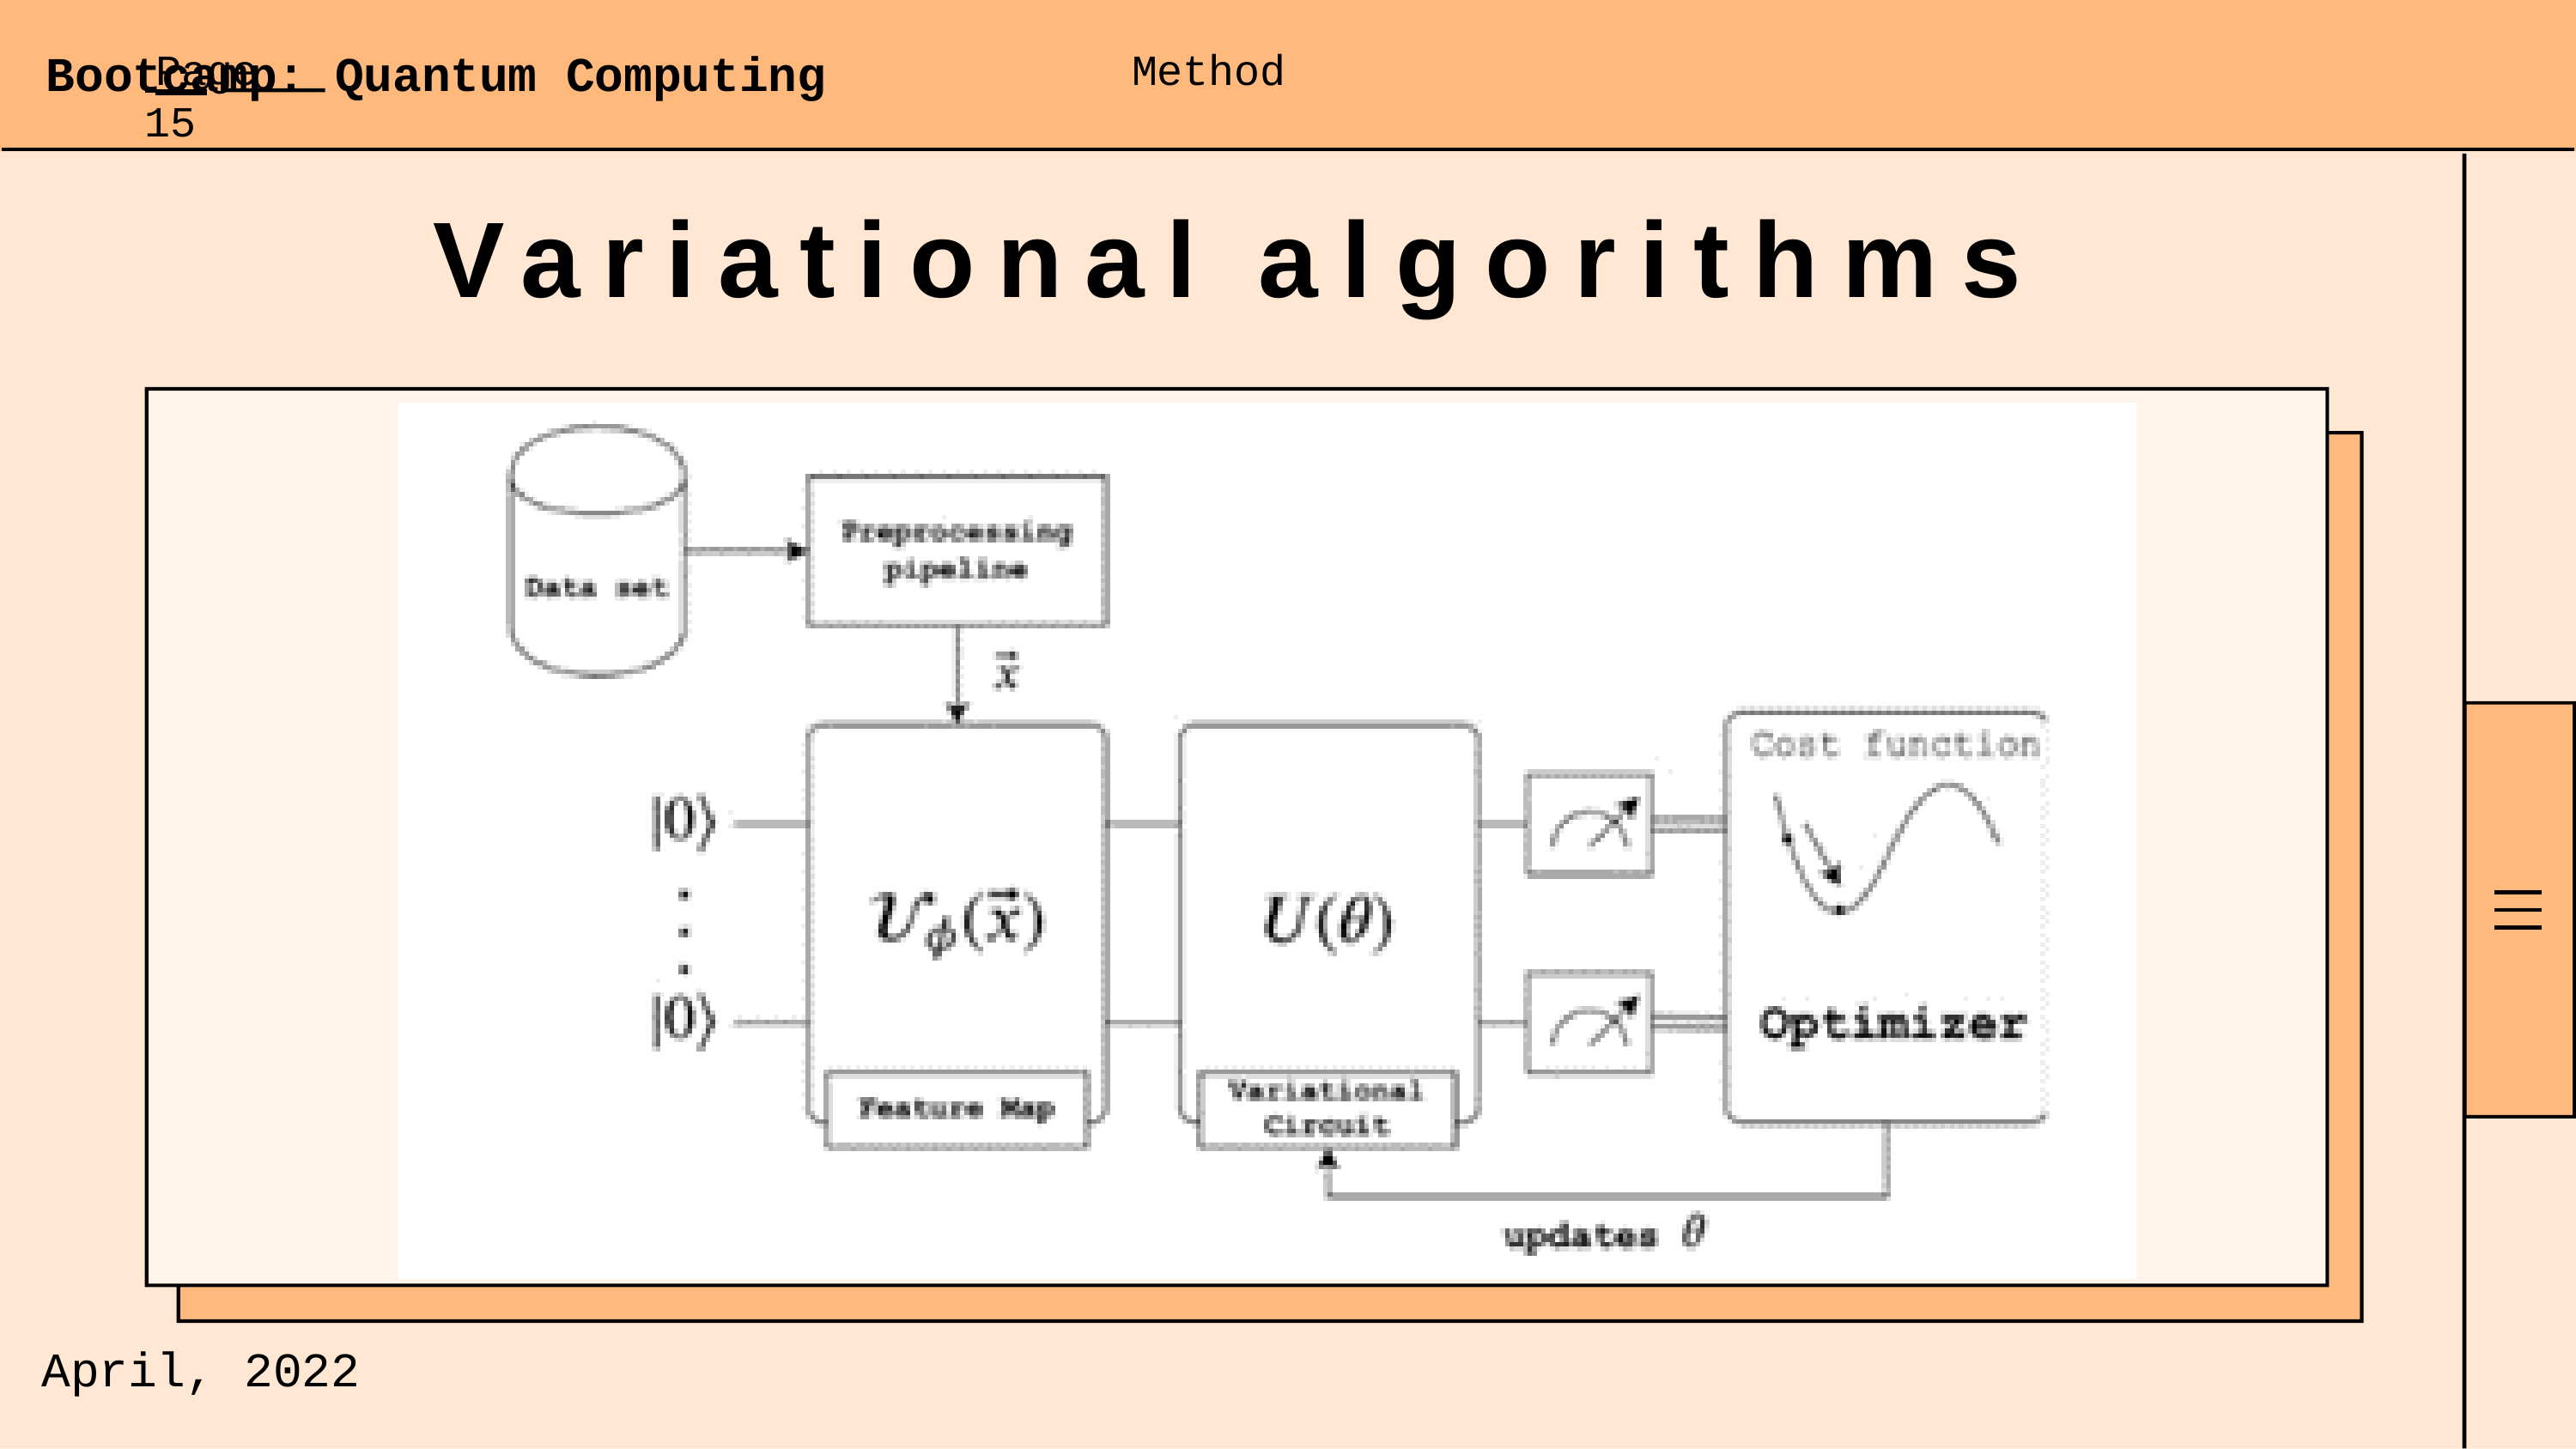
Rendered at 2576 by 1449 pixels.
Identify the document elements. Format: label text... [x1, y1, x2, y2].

slide_number 2022 [242, 1337, 362, 1449]
title Bootcamp: Quantum Computing [46, 40, 2530, 285]
picture [398, 403, 2136, 1279]
text_box Page 15 [143, 40, 327, 146]
text_box Method [1130, 40, 1289, 94]
footer April, [39, 1337, 218, 1449]
text_box Variational algorithms [431, 188, 2056, 319]
